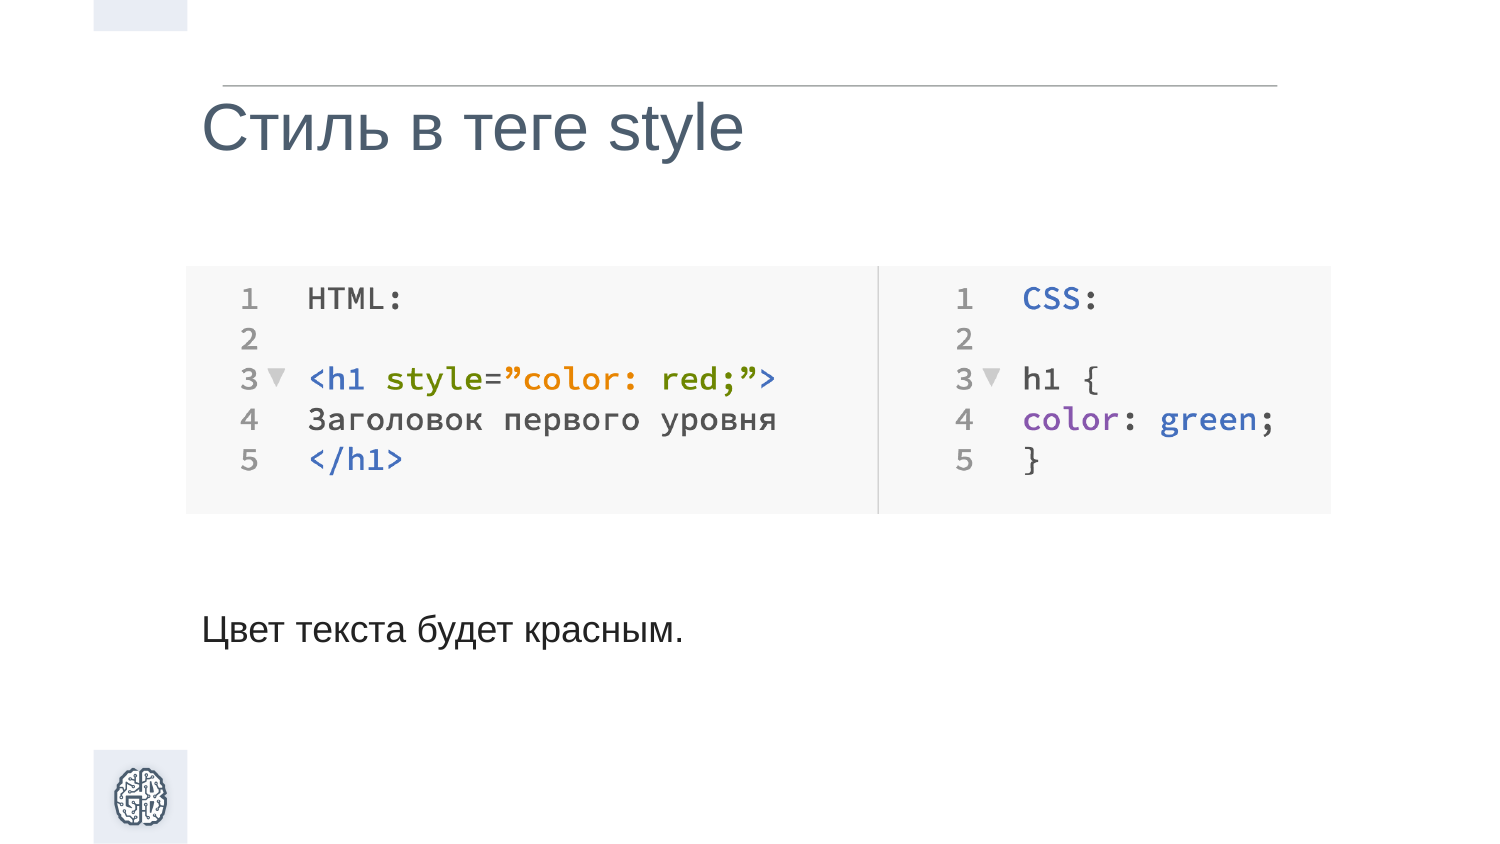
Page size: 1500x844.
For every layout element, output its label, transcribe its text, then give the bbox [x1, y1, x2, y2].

picture [106, 760, 175, 834]
text_box Цвет текста будет красным. [186, 566, 1326, 690]
picture [186, 265, 1331, 514]
text_box Стиль в теге style [186, 65, 1311, 183]
